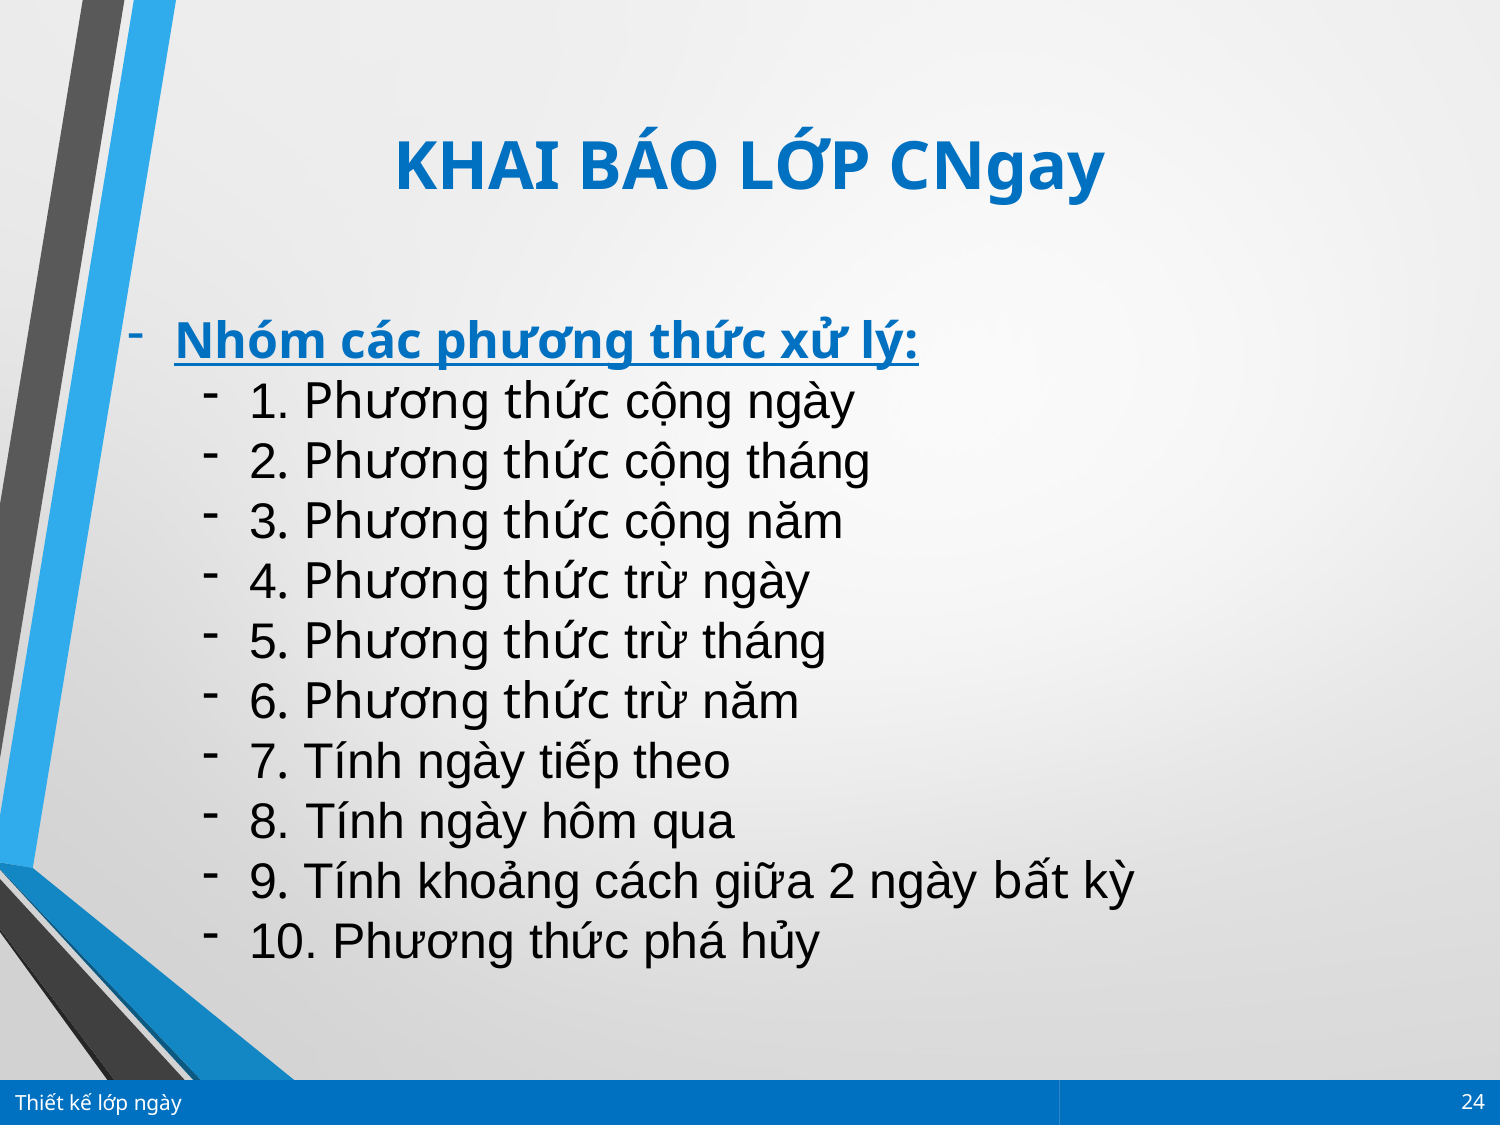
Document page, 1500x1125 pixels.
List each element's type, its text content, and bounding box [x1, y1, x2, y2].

text_box KHAI BÁO LỚP CNgay [374, 115, 1125, 210]
text_box Nhóm các phương thức xử lý: 1. Phương thức cộng ngày 2. Phương thức cộng tháng 3. Phương thức cộng năm 4. Phương thức trừ ngày 5. Phương thức trừ tháng 6. Phương thức trừ năm 7. Tính ngày tiếp theo 8. Tính ngày hôm qua 9. Tính khoảng cách giữa 2 ngày bất kỳ 10. Phương thức phá hủy [112, 301, 1388, 1037]
slide_number 24 [1059, 1080, 1500, 1125]
footer Thiết kế lớp ngày [0, 1080, 1059, 1125]
